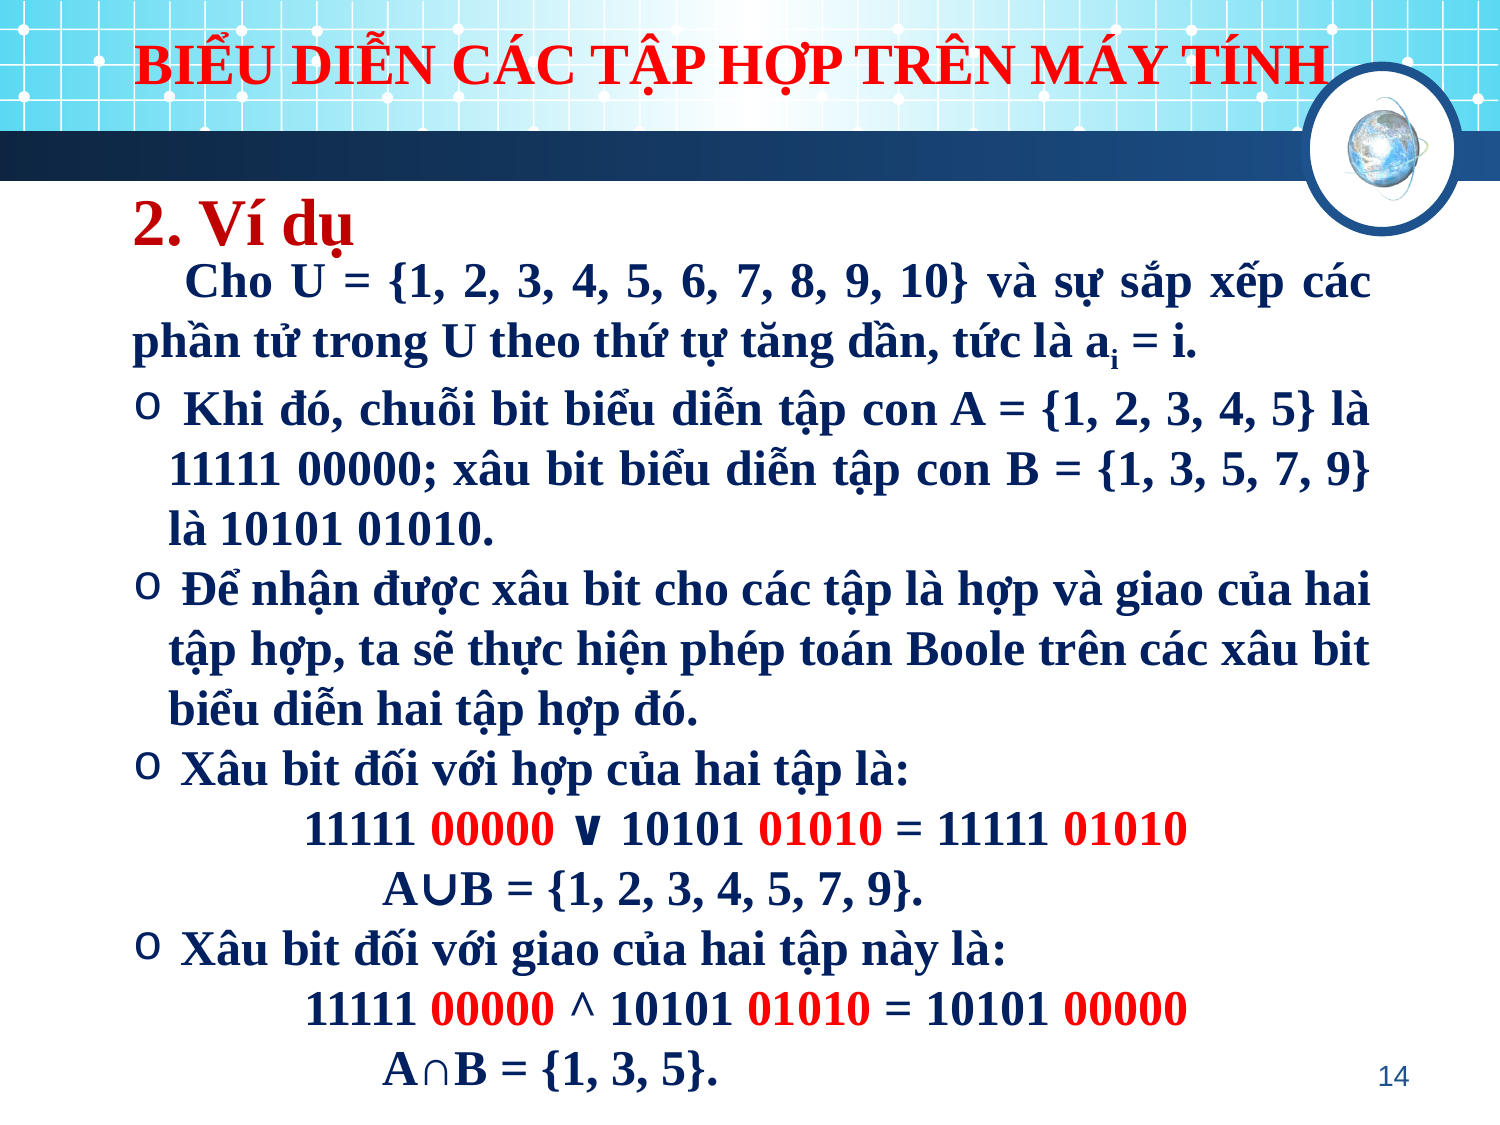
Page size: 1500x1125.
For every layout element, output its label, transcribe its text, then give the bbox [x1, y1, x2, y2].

picture [1310, 79, 1454, 226]
text_box Cho U = {1, 2, 3, 4, 5, 6, 7, 8, 9, 10} và sự sắp xếp các phần tử trong U theo thứ tự tăng dần, tức là ai = i. Khi đó, chuỗi bit biểu diễn tập con A = {1, 2, 3, 4, 5} là 11111 00000; xâu bit biểu diễn tập con B = {1, 3, 5, 7, 9} là 10101 01010. Để nhận được xâu bit cho các tập là hợp và giao của hai tập hợp, ta sẽ thực hiện phép toán Boole trên các xâu bit biểu diễn hai tập hợp đó. Xâu bit đối với hợp của hai tập là: 11111 00000 ∨ 10101 01010 = 11111 01010 A∪B = {1, 2, 3, 4, 5, 7, 9}. Xâu bit đối với giao của hai tập này là: 11111 00000 ^ 10101 01010 = 10101 00000 A∩B = {1, 3, 5}. [117, 242, 1387, 1101]
text_box 2. Ví dụ [117, 177, 1053, 261]
text_box BIỂU DIỄN CÁC TẬP HỢP TRÊN MÁY TÍNH [53, 19, 1412, 104]
slide_number 14 [1074, 1050, 1425, 1103]
